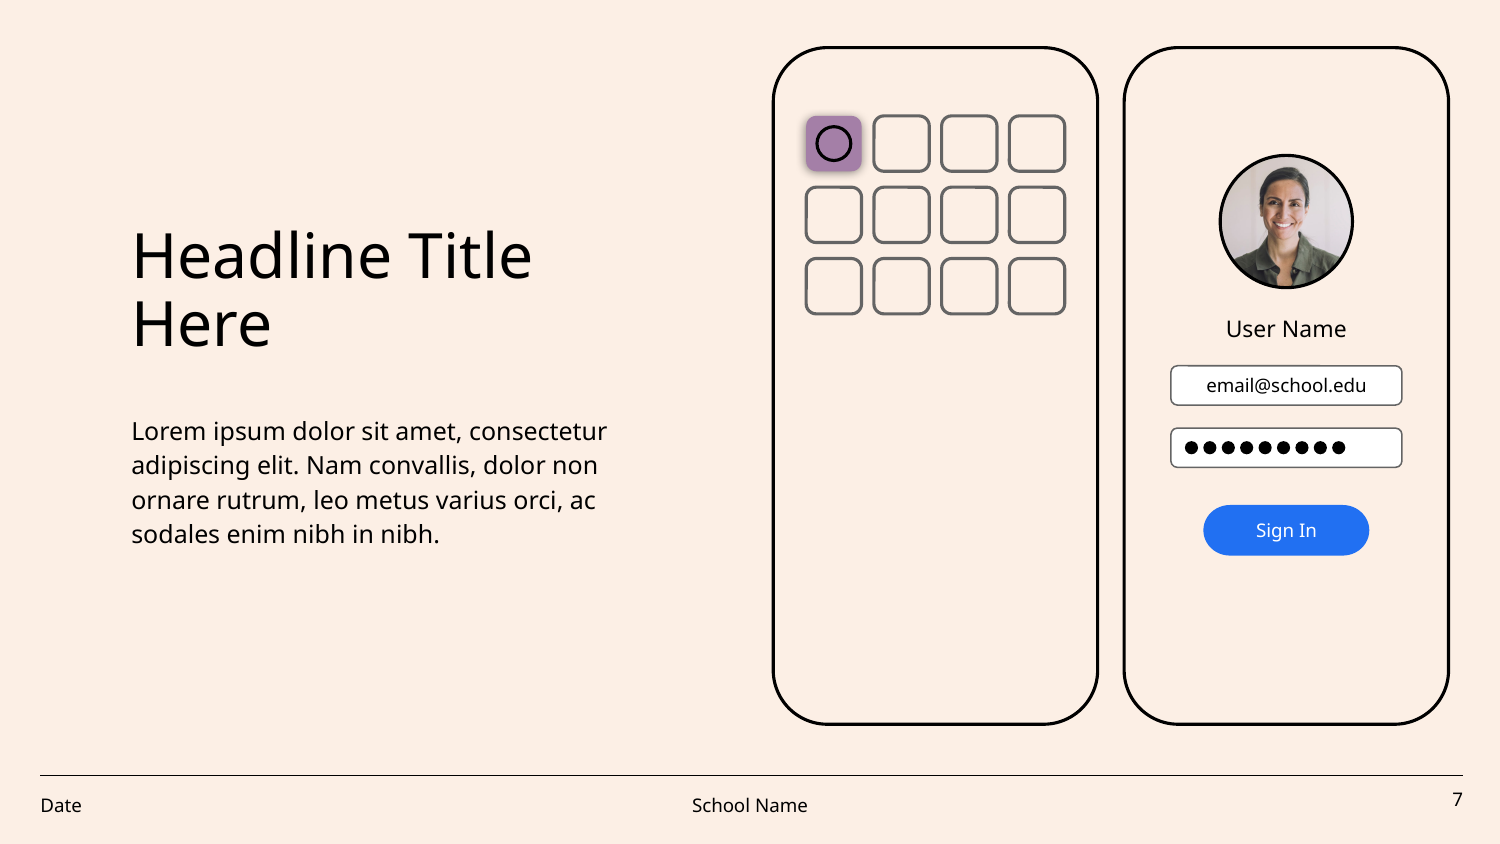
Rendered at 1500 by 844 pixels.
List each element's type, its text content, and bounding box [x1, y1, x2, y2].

text_box [773, 47, 1098, 725]
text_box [805, 115, 1065, 315]
text_box [1221, 441, 1235, 455]
title Headline Title Here [116, 225, 657, 375]
list Lorem ipsum dolor sit amet, consectetur adipiscing elit. Nam convallis, dolor non ornare rutrum, leo metus varius orci, ac sodales enim nibh in nibh. [116, 396, 657, 582]
text_box [1203, 441, 1217, 455]
text_box [1313, 441, 1327, 455]
text_box [1170, 428, 1402, 468]
list Date [25, 775, 271, 827]
text_box [1240, 441, 1254, 455]
list School Name [627, 775, 873, 827]
text_box Sign In [1203, 504, 1370, 556]
text_box [1295, 441, 1309, 455]
text_box [1332, 441, 1346, 455]
text_box [1124, 47, 1449, 725]
text_box email@school.edu [1170, 365, 1402, 406]
text_box [1276, 441, 1291, 455]
picture [1219, 155, 1353, 288]
text_box [1184, 441, 1199, 455]
text_box User Name [1170, 299, 1402, 355]
slide_number ‹#› [1388, 775, 1478, 827]
text_box [1258, 441, 1272, 455]
